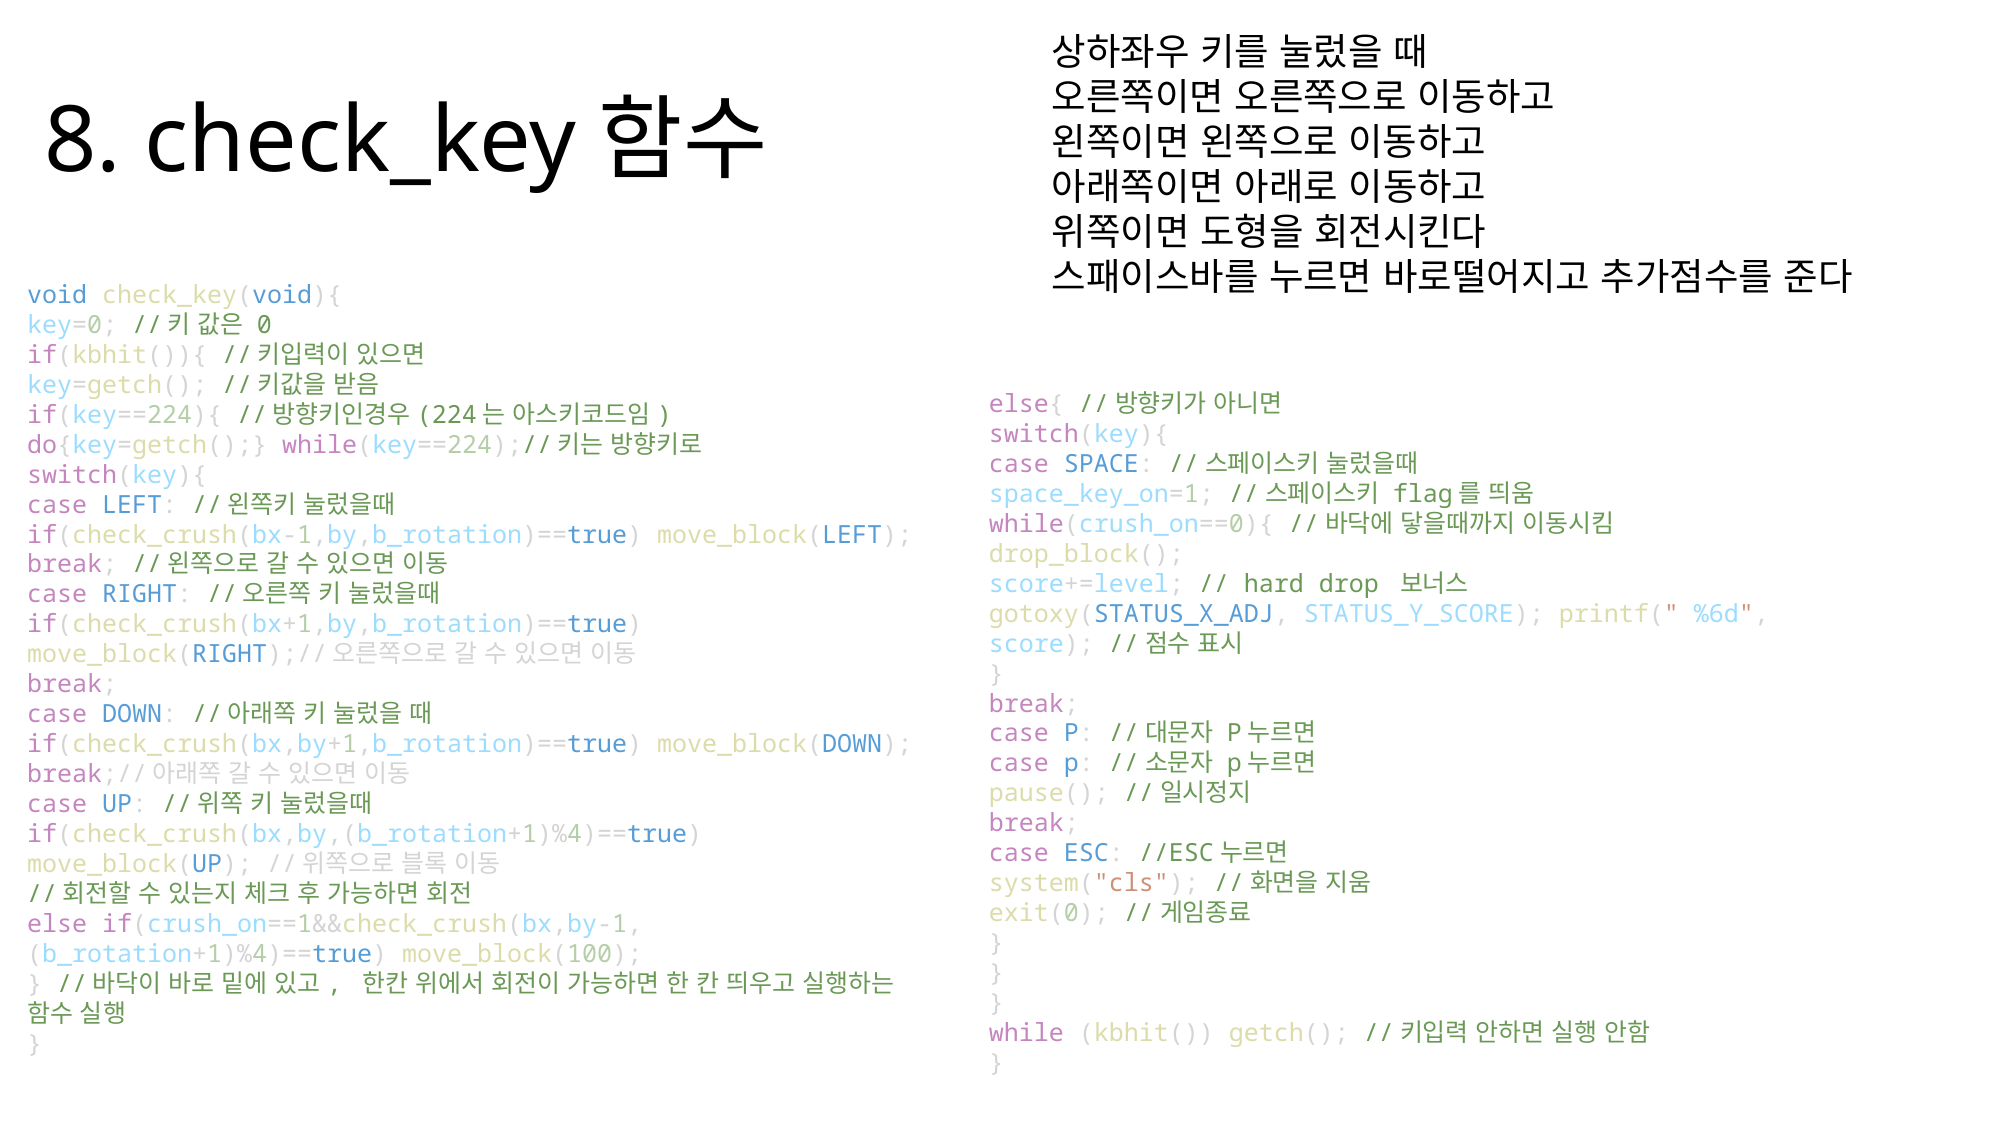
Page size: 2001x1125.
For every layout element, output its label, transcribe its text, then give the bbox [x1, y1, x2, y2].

title 8. check_key함수 [29, 32, 1036, 251]
text_box else{ //방향키가 아니면 switch(key){ case SPACE: //스페이스키 눌렀을때 space_key_on=1; //스페이스키 flag를 띄움 while(crush_on==0){ //바닥에 닿을때까지 이동시킴 drop_block(); score+=level; // hard drop 보너스 gotoxy(STATUS_X_ADJ, STATUS_Y_SCORE); printf(" %6d", score); //점수 표시 } break; case P: //대문자 P누르면 case p: //소문자 p누르면 pause(); //일시정지 break; case ESC: //ESC누르면 system("cls"); //화면을 지움 exit(0); //게임종료 } } } while (kbhit()) getch(); //키입력 안하면 실행 안함 } [974, 380, 1975, 1084]
text_box void check_key(void){ key=0; //키 값은 0 if(kbhit()){ //키입력이 있으면 key=getch(); //키값을 받음 if(key==224){ //방향키인경우(224는 아스키코드임) do{key=getch();} while(key==224);//키는 방향키로 switch(key){ case LEFT: //왼쪽키 눌렀을때 if(check_crush(bx-1,by,b_rotation)==true) move_block(LEFT); break; //왼쪽으로 갈 수 있으면 이동 case RIGHT: //오른쪽 키 눌렀을때 if(check_crush(bx+1,by,b_rotation)==true) move_block(RIGHT);//오른쪽으로 갈 수 있으면 이동 break; case DOWN: //아래쪽 키 눌렀을 때if(check_crush(bx,by+1,b_rotation)==true) move_block(DOWN); break;//아래쪽 갈 수 있으면 이동 case UP: //위쪽 키 눌렀을때 if(check_crush(bx,by,(b_rotation+1)%4)==true) move_block(UP); //위쪽으로 블록 이동 //회전할 수 있는지 체크 후 가능하면 회전 else if(crush_on==1&&check_crush(bx,by-1,(b_rotation+1)%4)==true) move_block(100); } //바닥이 바로 밑에 있고, 한칸 위에서 회전이 가능하면 한 칸 띄우고 실행하는 함수 실행 } [12, 271, 939, 1065]
text_box 상하좌우 키를 눌렀을 때 오른쪽이면 오른쪽으로 이동하고 왼쪽이면 왼쪽으로 이동하고 아래쪽이면 아래로 이동하고 위쪽이면 도형을 회전시킨다 스패이스바를 누르면 바로떨어지고 추가점수를 준다 [1036, 20, 2000, 306]
